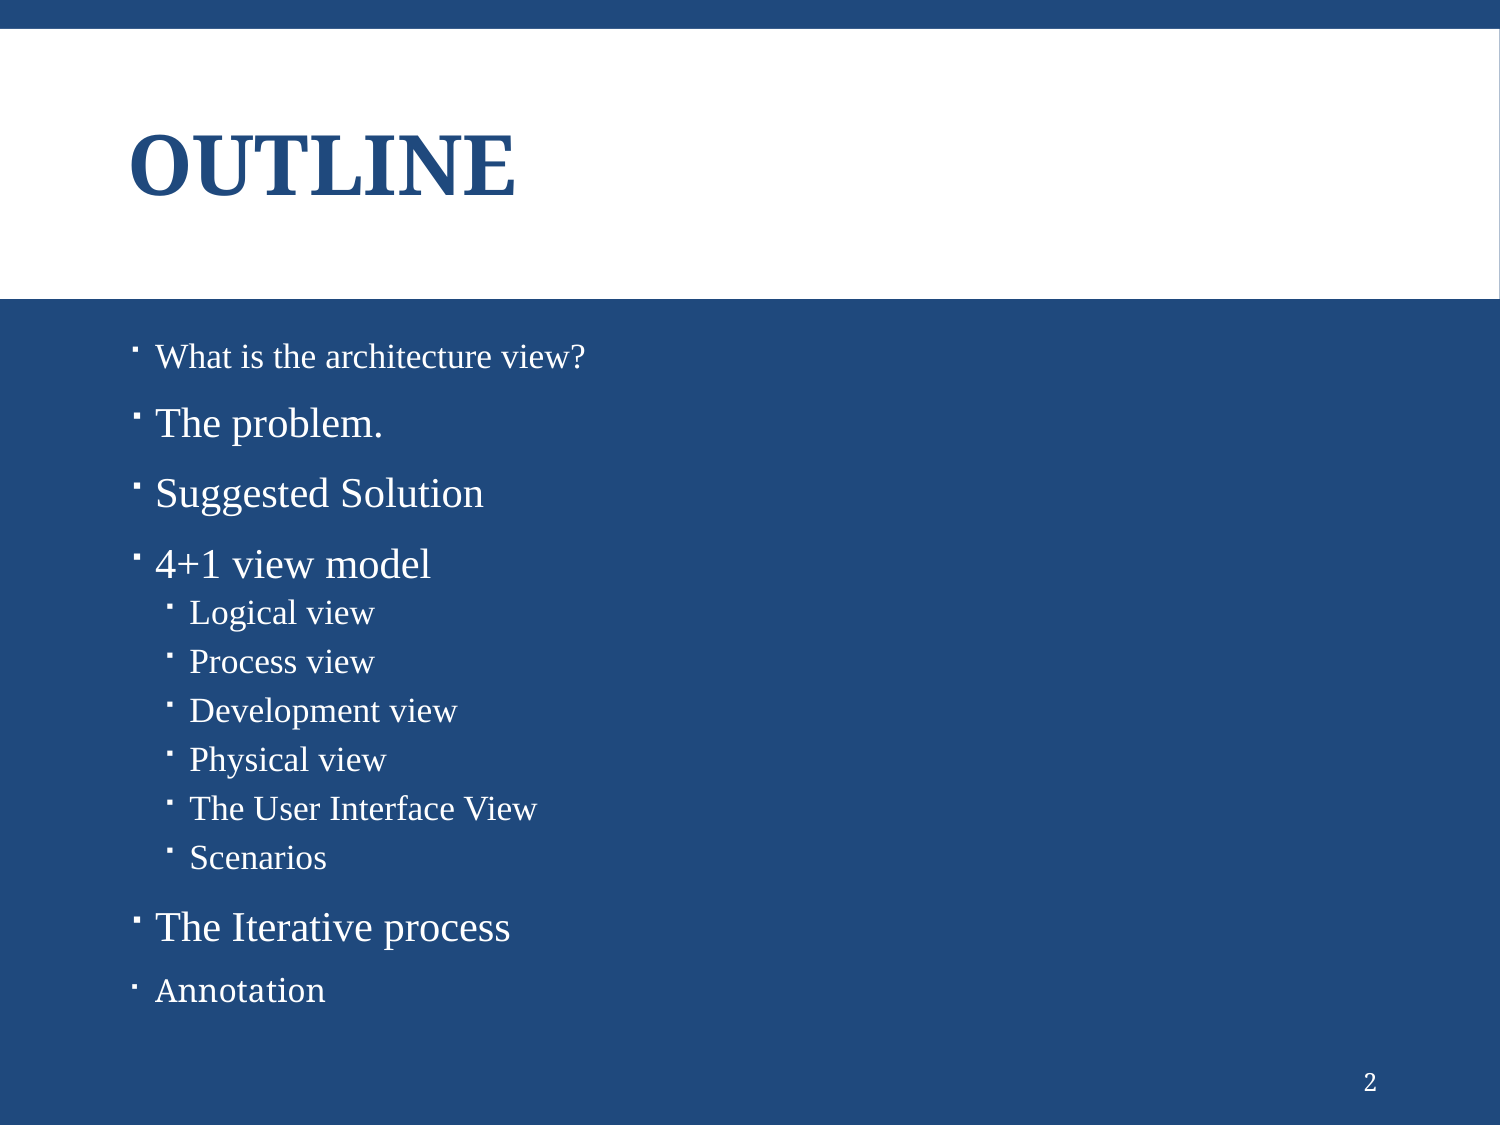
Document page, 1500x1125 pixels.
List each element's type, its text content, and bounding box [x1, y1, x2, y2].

title Outline [112, 46, 1388, 295]
slide_number 2 [1355, 1053, 1473, 1114]
list What is the architecture view? The problem. Suggested Solution 4+1 view model Logical view Process view Development view Physical view The User Interface View Scenarios The Iterative process Annotation [112, 329, 1388, 1020]
